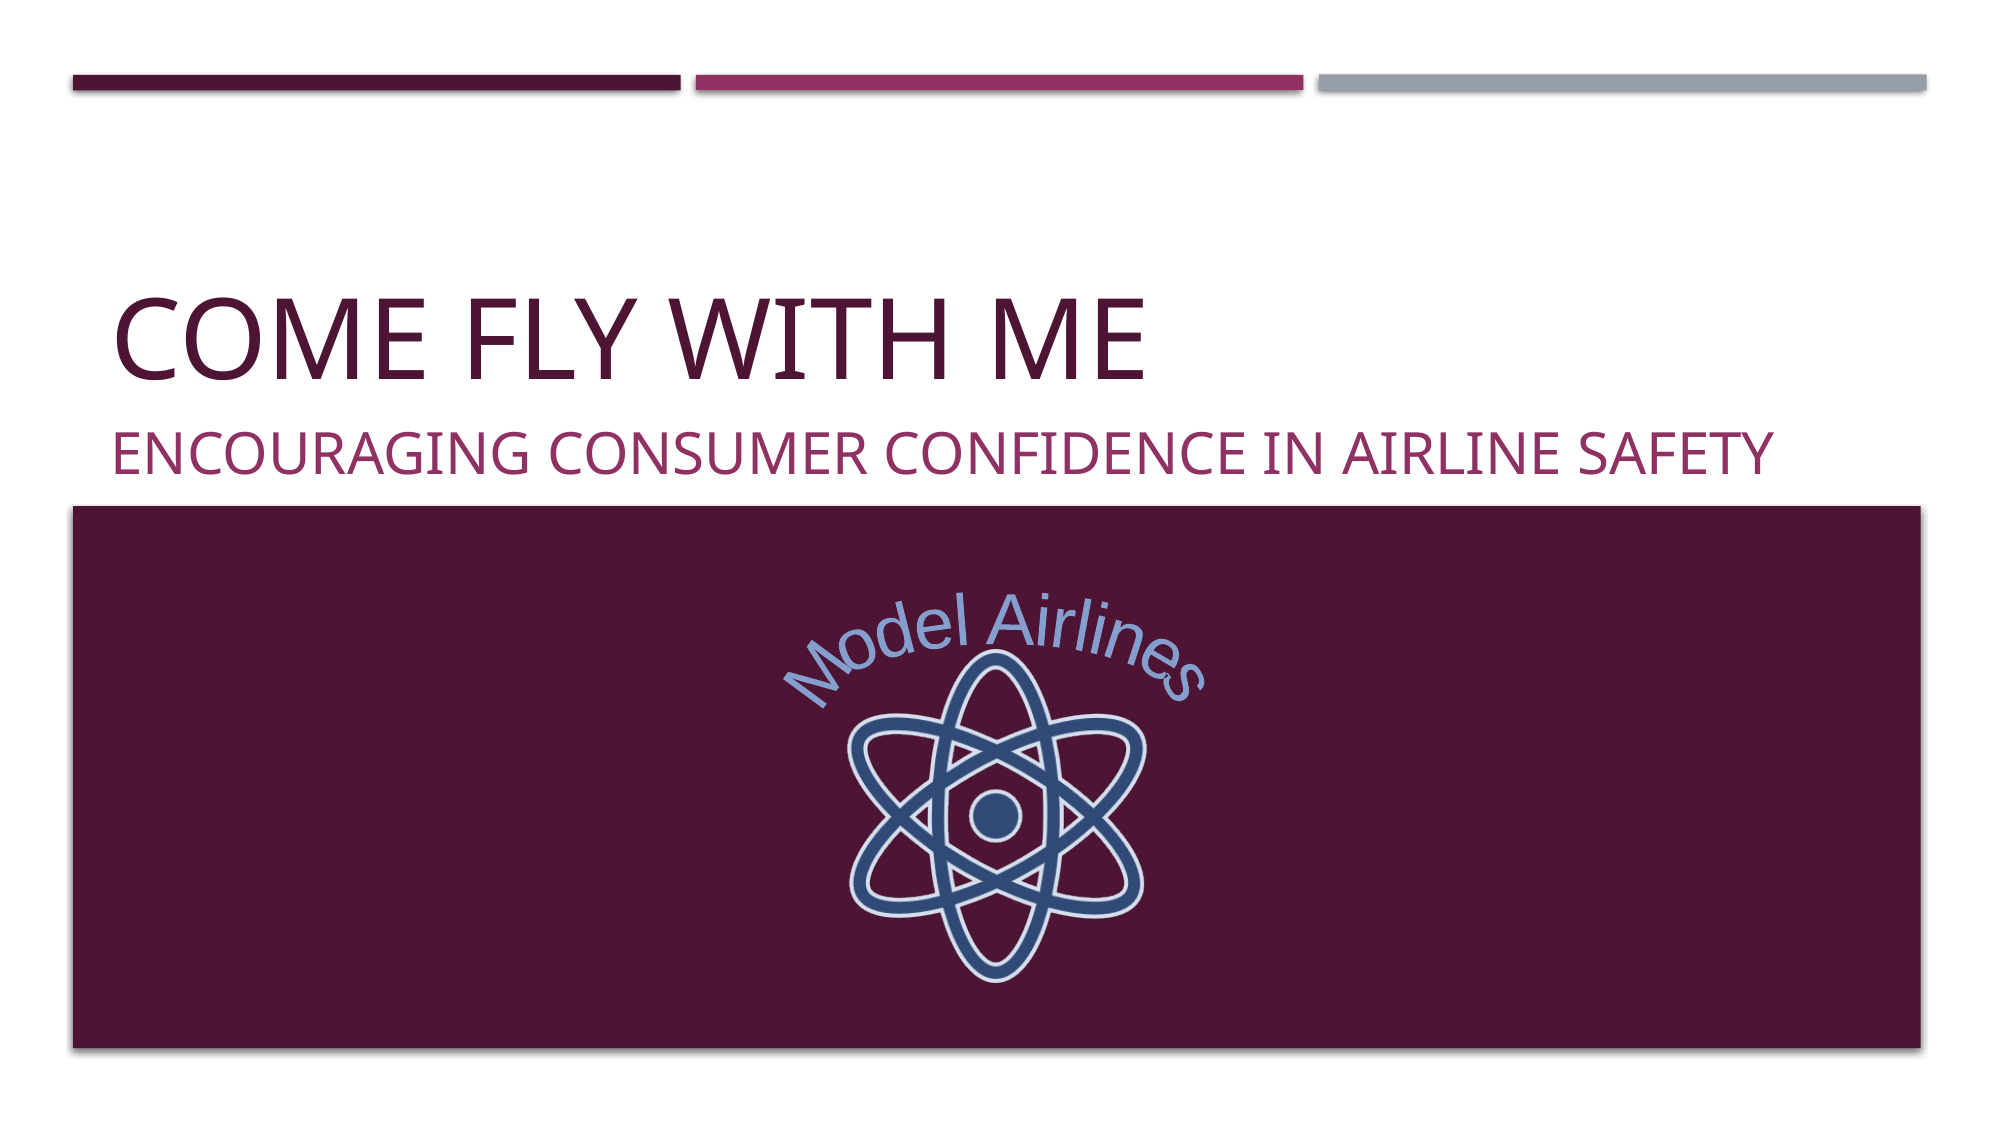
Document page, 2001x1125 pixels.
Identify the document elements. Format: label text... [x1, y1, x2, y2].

title Come fly with me [95, 167, 1899, 409]
subtitle Encouraging consumer confidence in airline safety [95, 409, 1899, 507]
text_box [799, 617, 1198, 1014]
